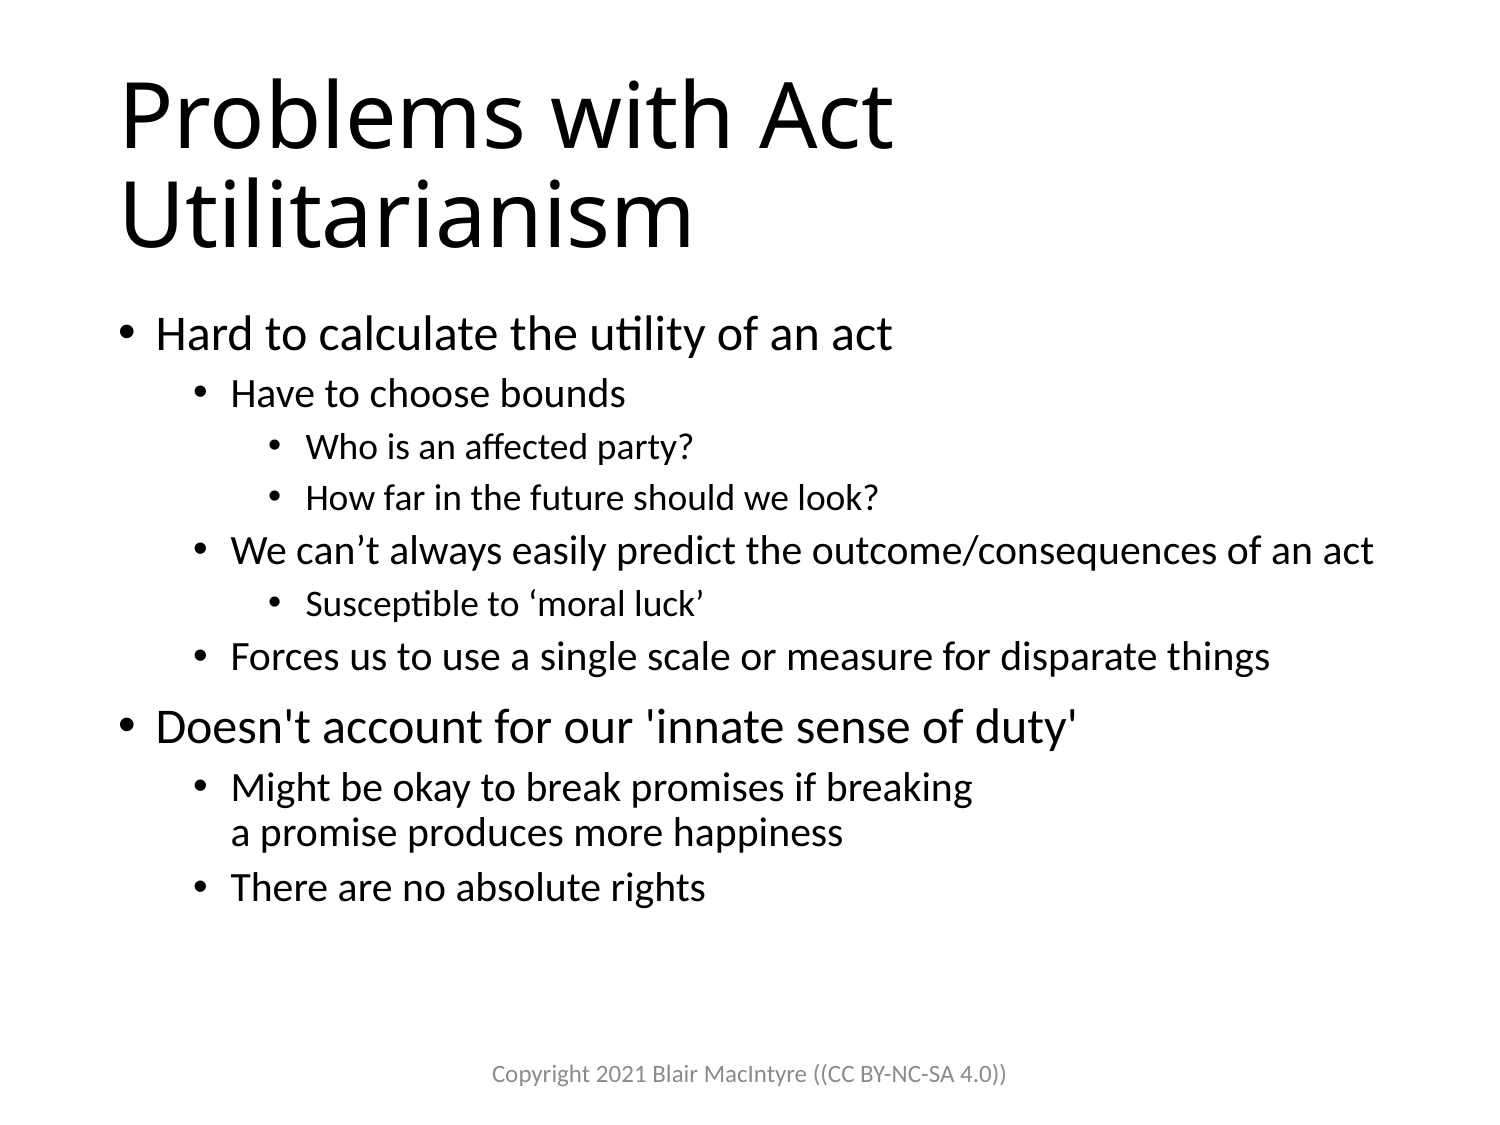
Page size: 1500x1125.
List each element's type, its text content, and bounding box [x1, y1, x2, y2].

list Hard to calculate the utility of an act Have to choose bounds Who is an affected party? How far in the future should we look? We can’t always easily predict the outcome/consequences of an act Susceptible to ‘moral luck’ Forces us to use a single scale or measure for disparate things Doesn't account for our 'innate sense of duty' Might be okay to break promises if breaking a promise produces more happiness There are no absolute rights [103, 299, 1397, 1014]
title Problems with Act Utilitarianism [103, 59, 1397, 278]
footer Copyright 2021 Blair MacIntyre ((CC BY-NC-SA 4.0)) [461, 1042, 1039, 1103]
